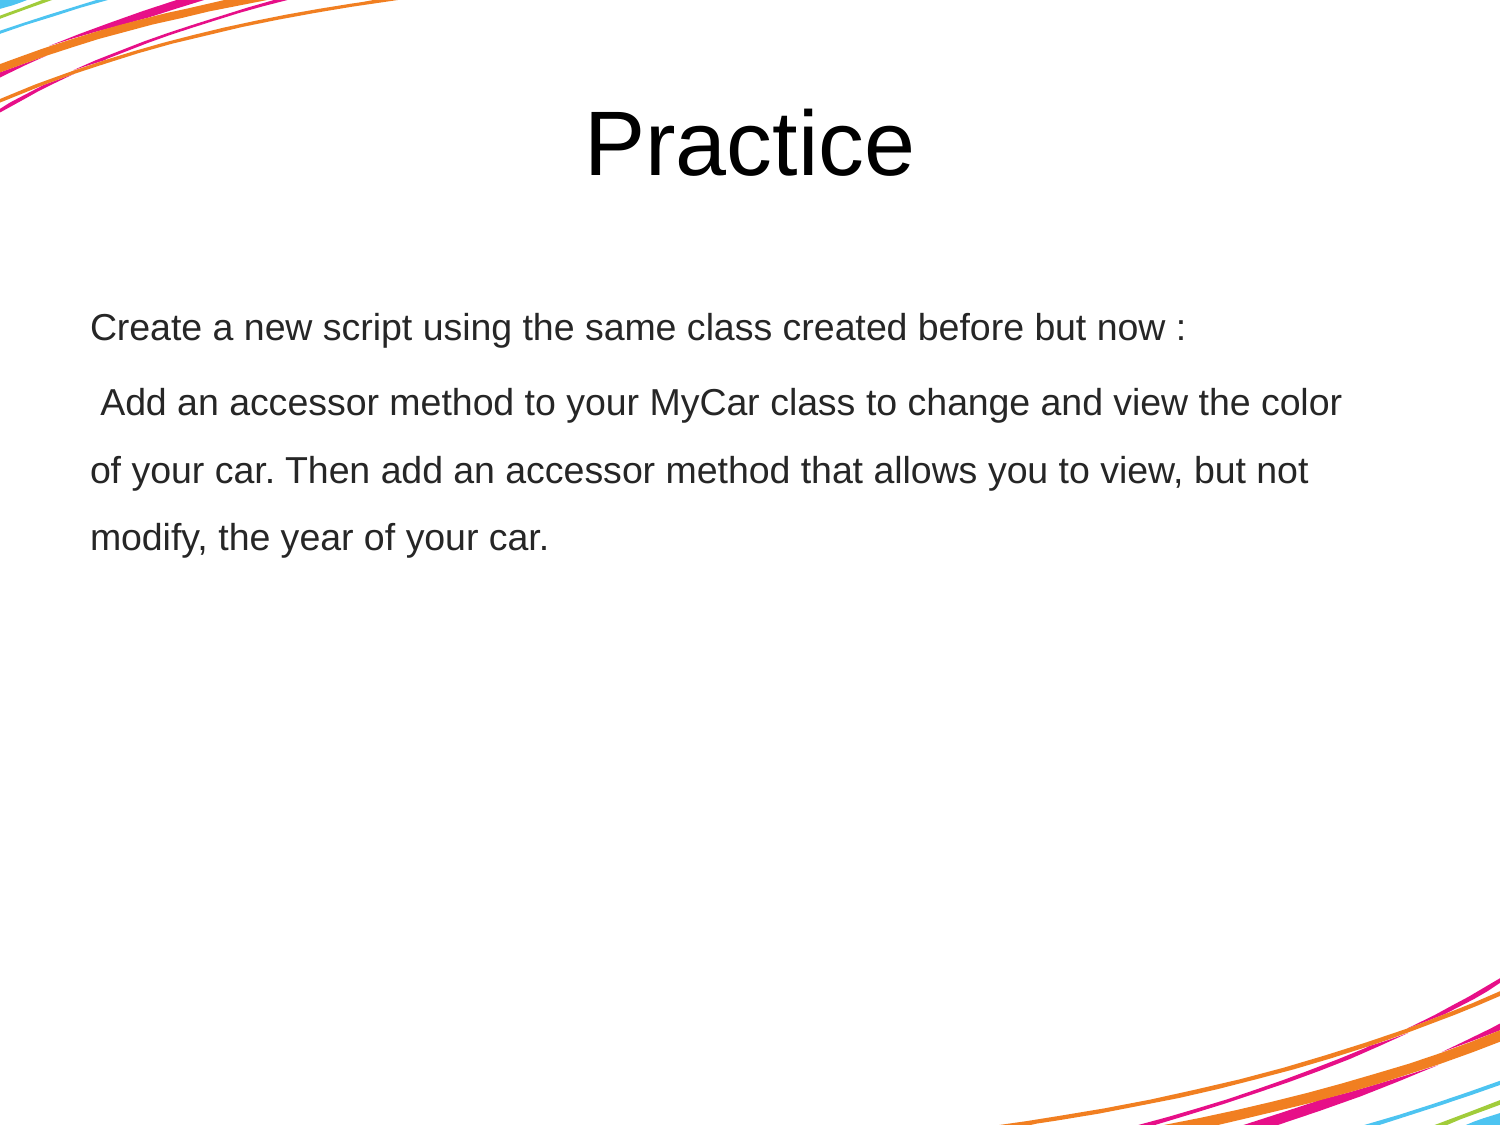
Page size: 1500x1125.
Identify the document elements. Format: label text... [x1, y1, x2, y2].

title Practice [75, 45, 1425, 233]
list Create a new script using the same class created before but now : Add an accessor method to your MyCar class to change and view the color of your car. Then add an accessor method that allows you to view, but not modify, the year of your car. [75, 273, 1387, 993]
